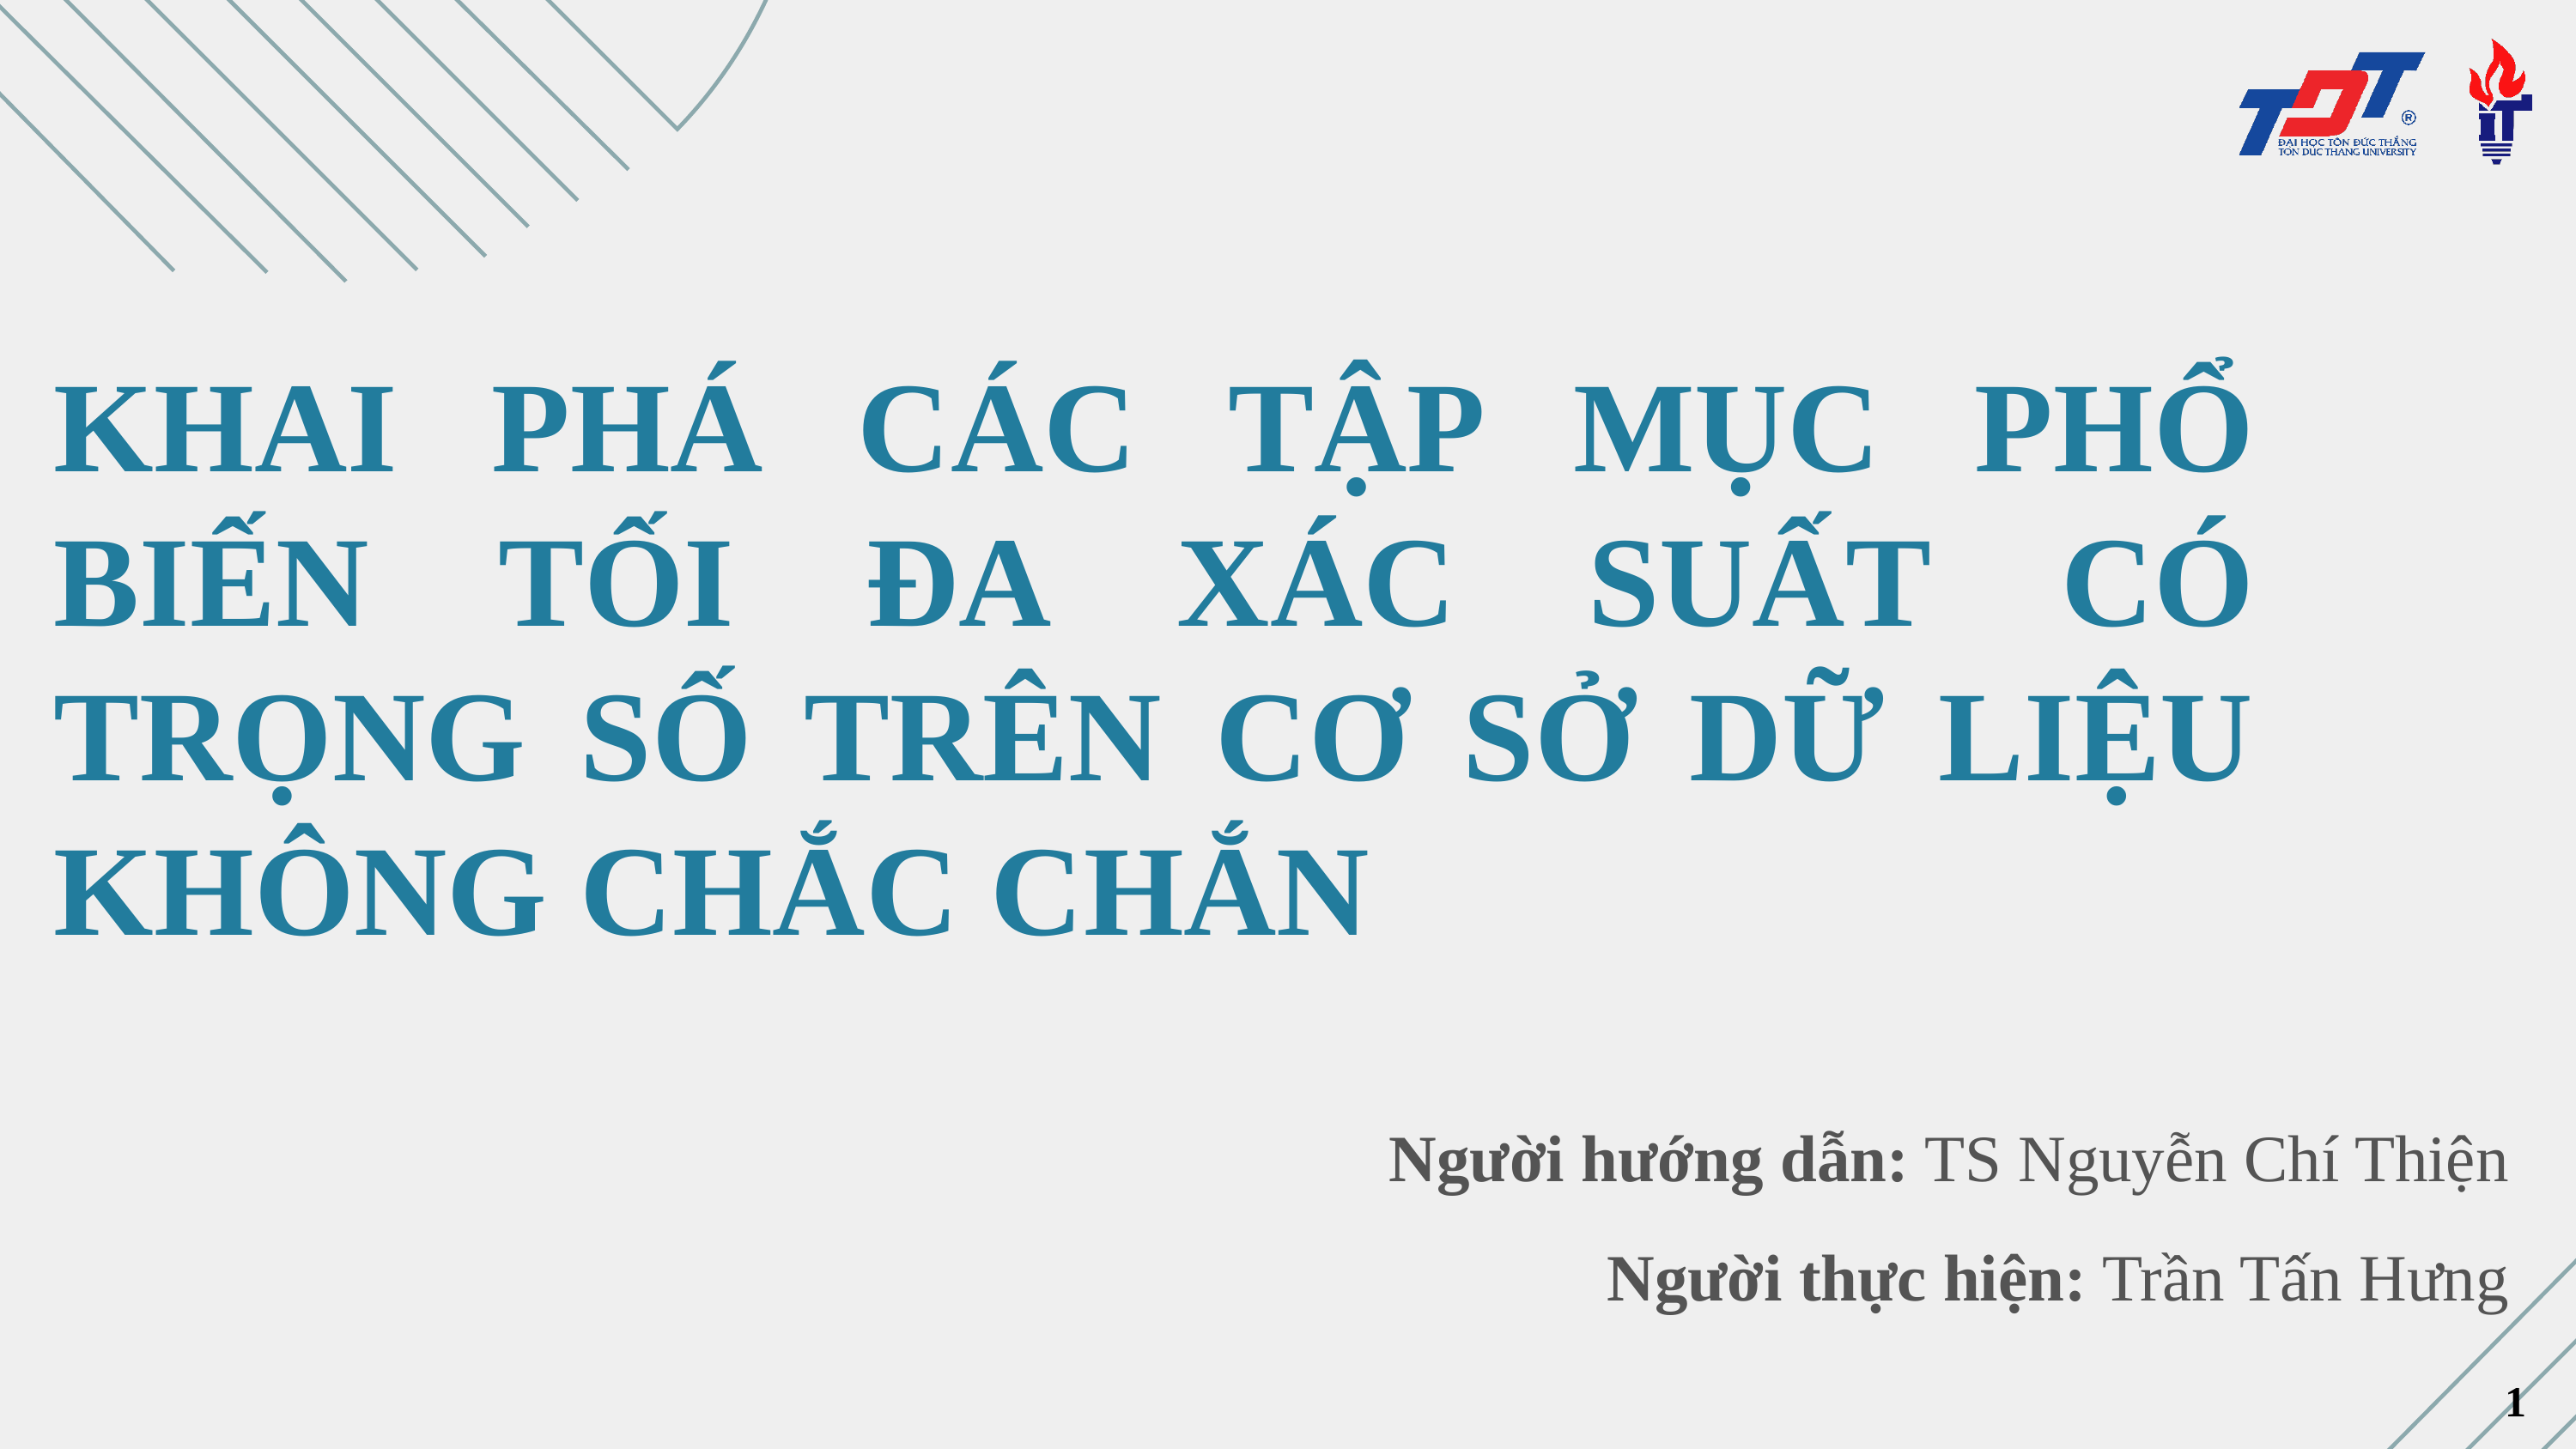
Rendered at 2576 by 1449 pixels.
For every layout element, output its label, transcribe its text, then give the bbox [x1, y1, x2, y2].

picture [2468, 37, 2533, 165]
text_box KHAI PHÁ CÁC TẬP MỤC PHỔ BIẾN TỐI ĐA XÁC SUẤT CÓ TRỌNG SỐ TRÊN CƠ SỞ DỮ LIỆU KHÔNG CHẮC CHẮN [53, 343, 2256, 961]
picture [2238, 51, 2426, 156]
text_box Người hướng dẫn: TS Nguyễn Chí Thiện Người thực hiện: Trần Tấn Hưng [1184, 1076, 2510, 1314]
text_box 1 [2239, 1373, 2540, 1426]
